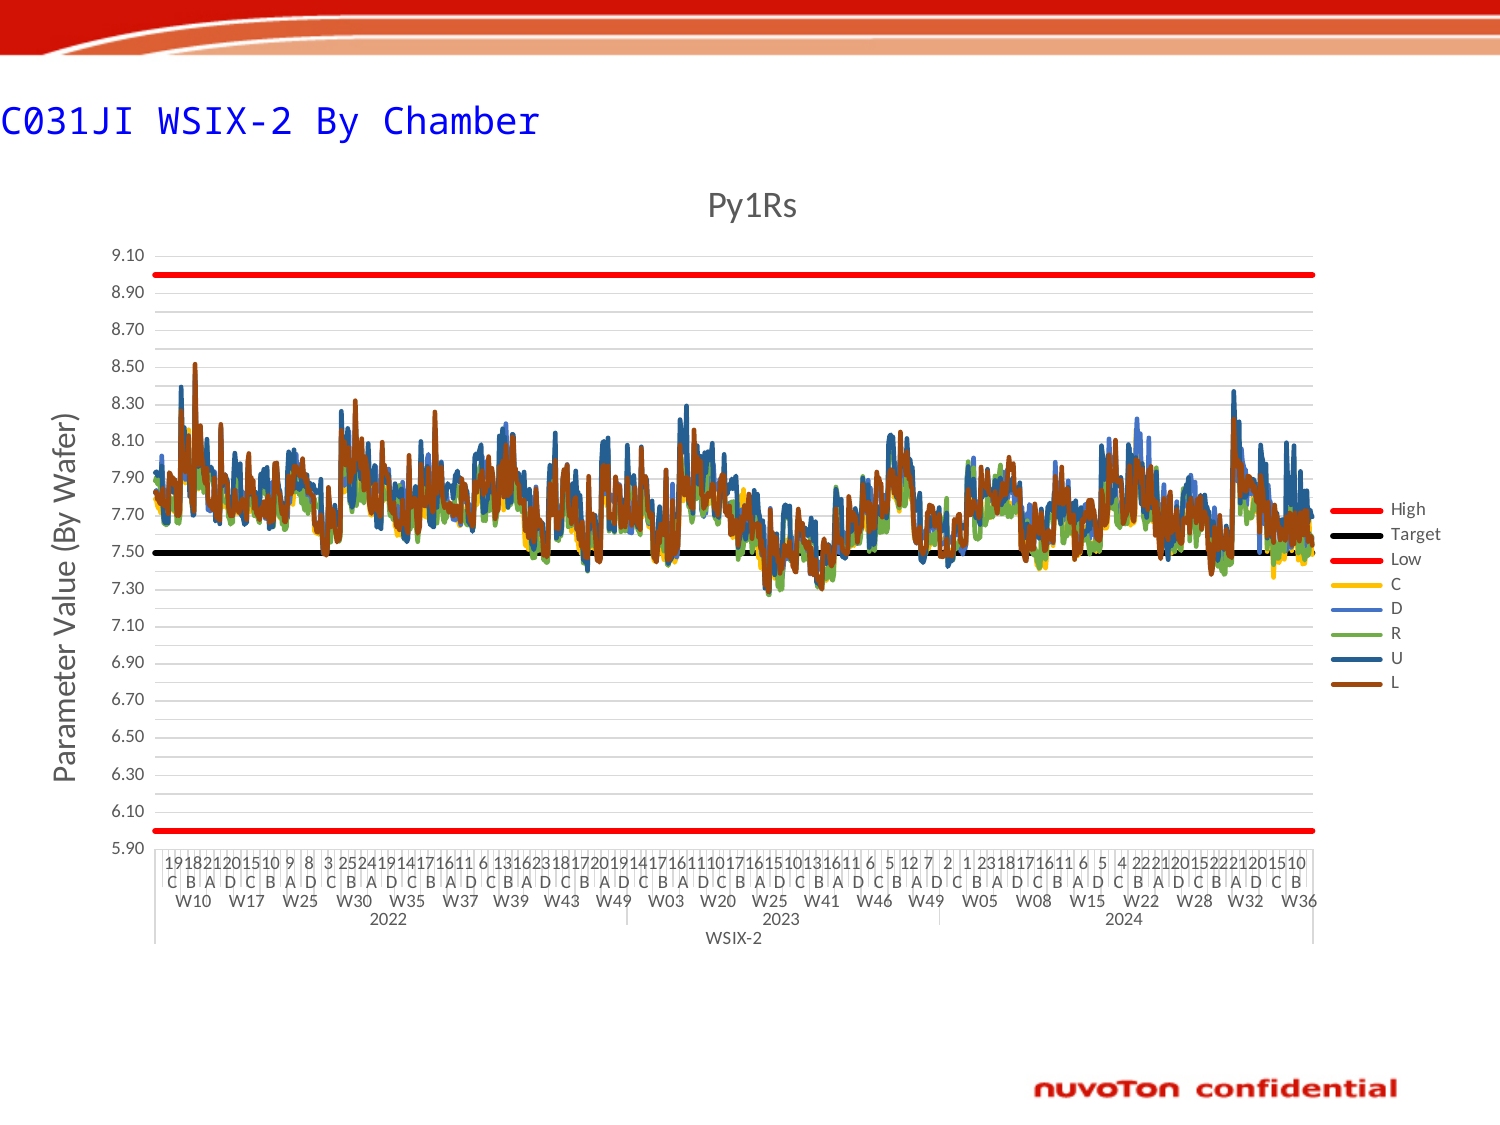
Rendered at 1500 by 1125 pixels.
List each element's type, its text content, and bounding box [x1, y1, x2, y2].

text_box C031JI WSIX-2 By Chamber [0, 89, 578, 150]
picture [0, 0, 1500, 1125]
chart [39, 153, 1460, 1043]
